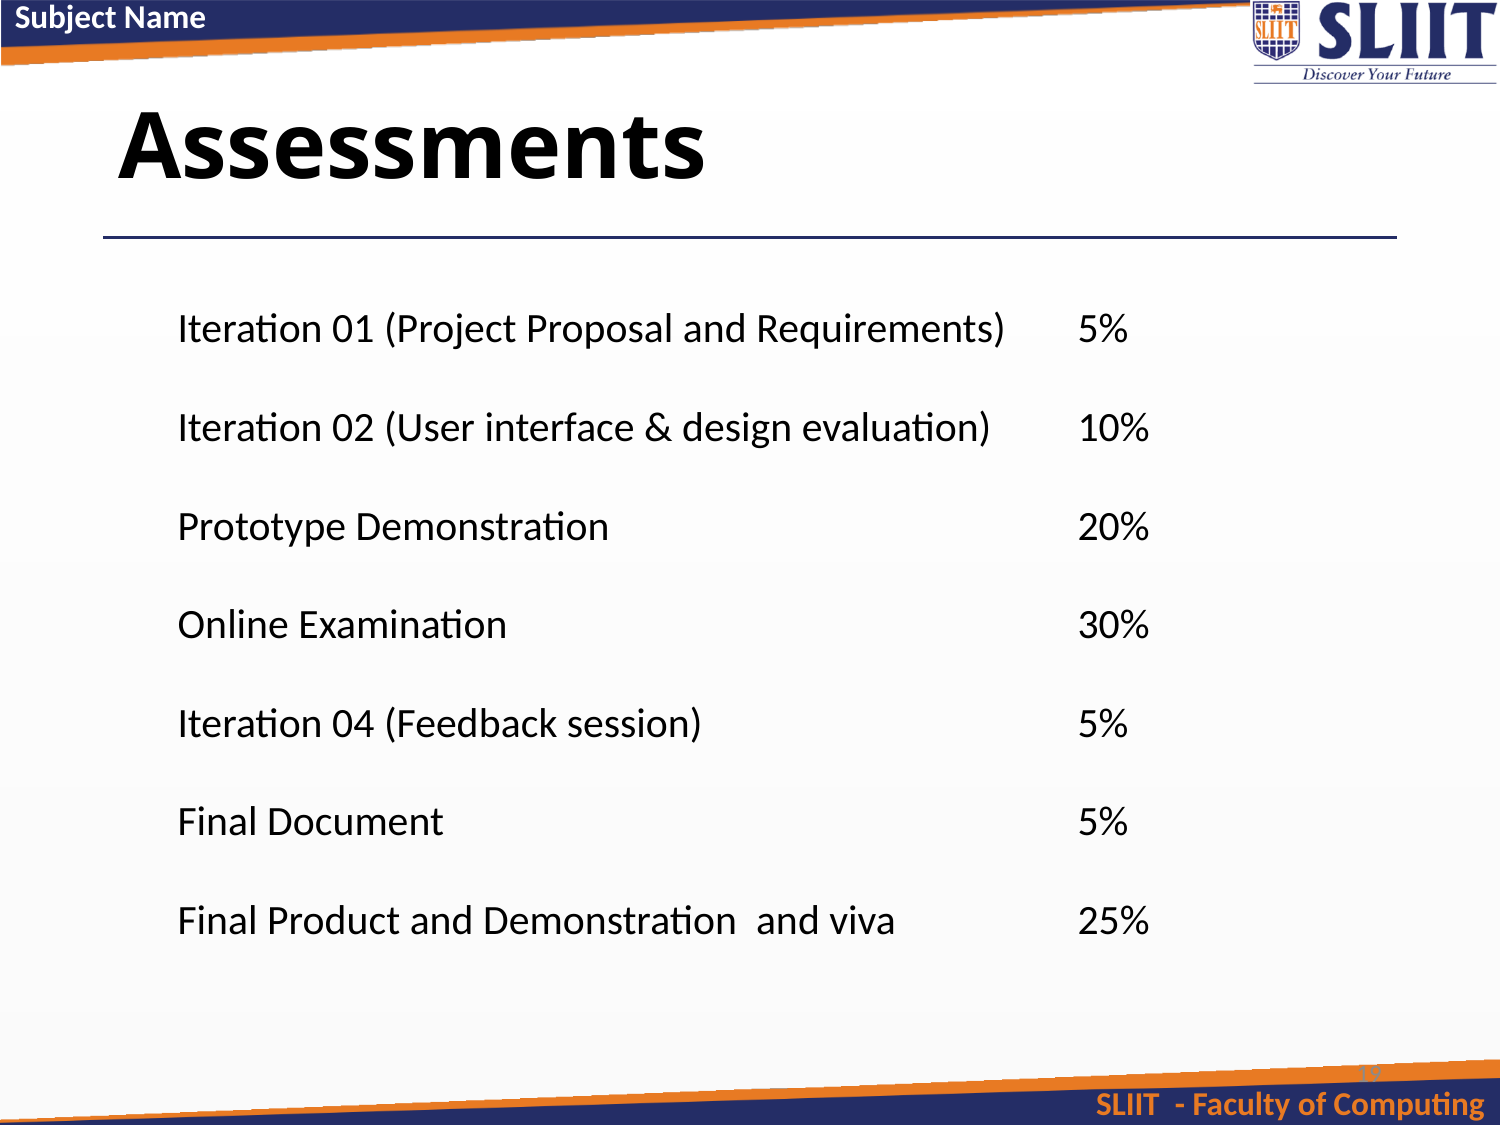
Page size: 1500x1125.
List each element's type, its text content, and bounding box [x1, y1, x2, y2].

table_cell 25% [1063, 854, 1325, 1036]
picture [0, 1050, 1500, 1125]
table_cell Online Examination [163, 558, 1063, 657]
table_cell 10% [1063, 361, 1325, 460]
slide_number 19 [1059, 1042, 1397, 1103]
table_cell Iteration 02 (User interface & design evaluation) [163, 361, 1063, 460]
table_cell Iteration 04 (Feedback session) [163, 657, 1063, 755]
table_cell Final Product and Demonstration and viva [163, 854, 1063, 1036]
picture [2, 2, 1249, 75]
table_cell 5% [1063, 657, 1325, 755]
picture [1243, 1103, 1249, 1112]
picture [1302, 1103, 1310, 1112]
table_cell 5% [1063, 755, 1325, 854]
picture [1356, 1103, 1364, 1112]
picture [1250, 0, 1500, 84]
table_cell 30% [1063, 558, 1325, 657]
table_cell Prototype Demonstration [163, 460, 1063, 558]
table_header 5% [1063, 262, 1325, 361]
title Assessments [103, 59, 1397, 238]
table_header Iteration 01 (Project Proposal and Requirements) [163, 262, 1063, 361]
table_cell Final Document [163, 755, 1063, 854]
table_cell 20% [1063, 460, 1325, 558]
